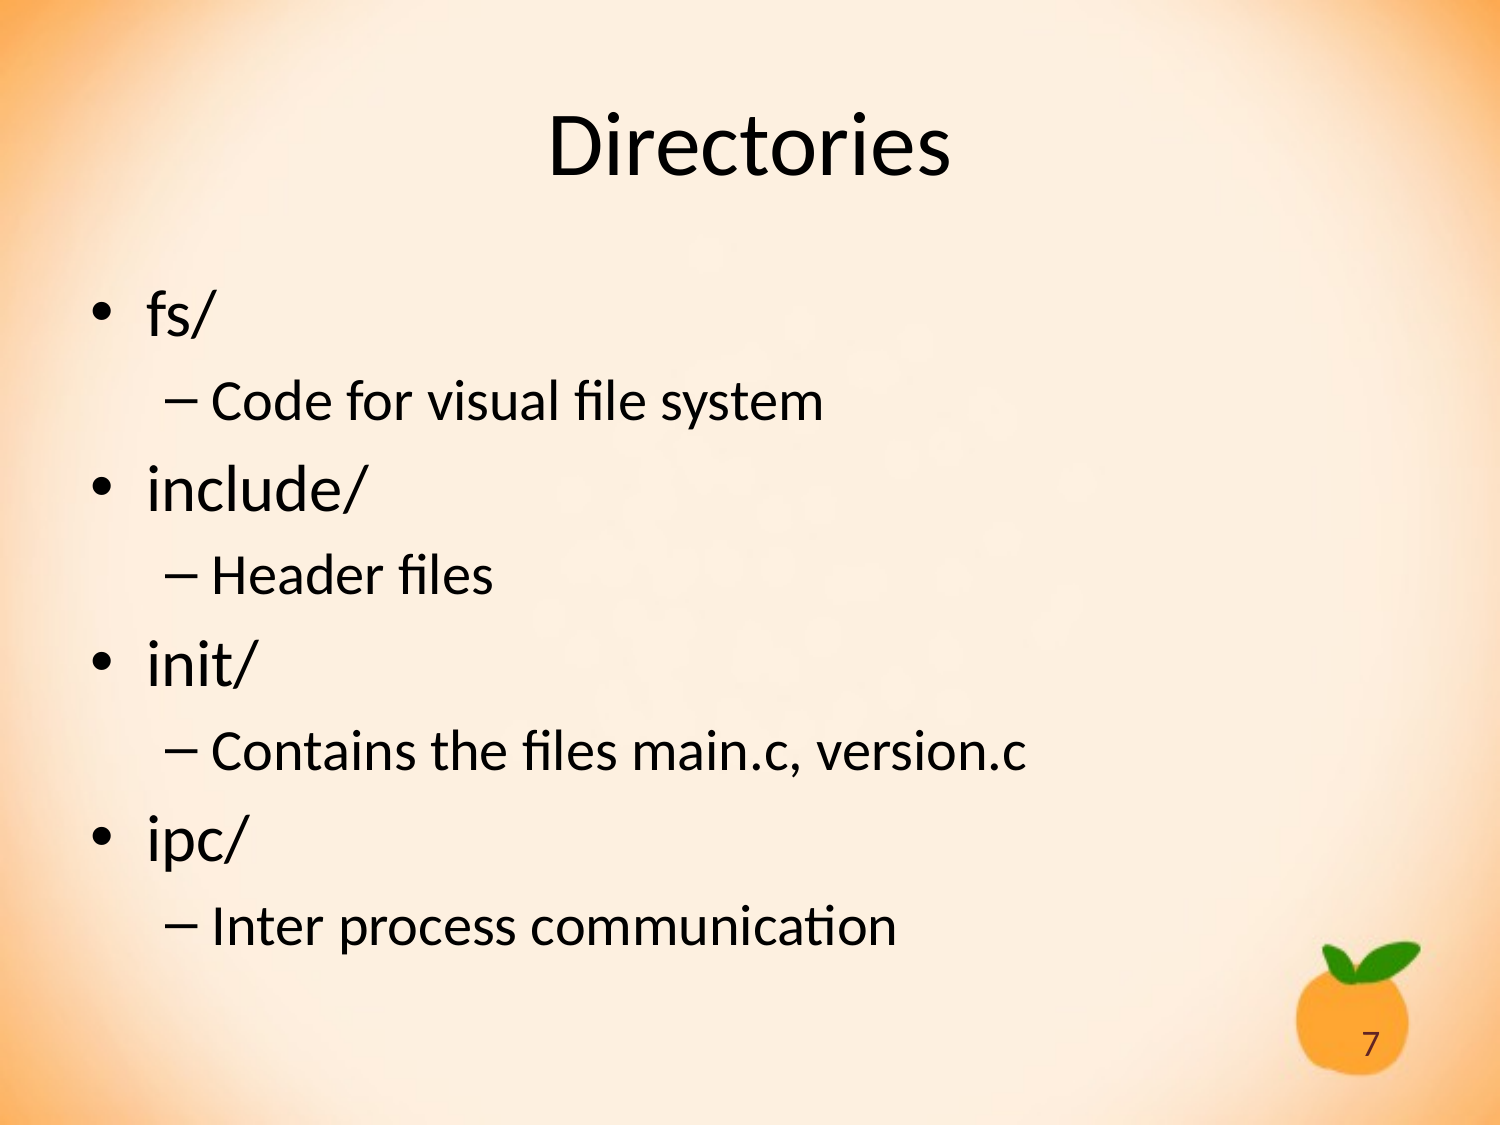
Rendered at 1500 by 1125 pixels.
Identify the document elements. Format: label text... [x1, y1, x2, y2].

slide_number 7 [1045, 1011, 1396, 1072]
picture [0, 0, 1500, 1125]
list fs/ Code for visual file system include/ Header files init/ Contains the files main.c, version.c ipc/ Inter process communication [75, 262, 1425, 1005]
title Directories [75, 45, 1425, 233]
